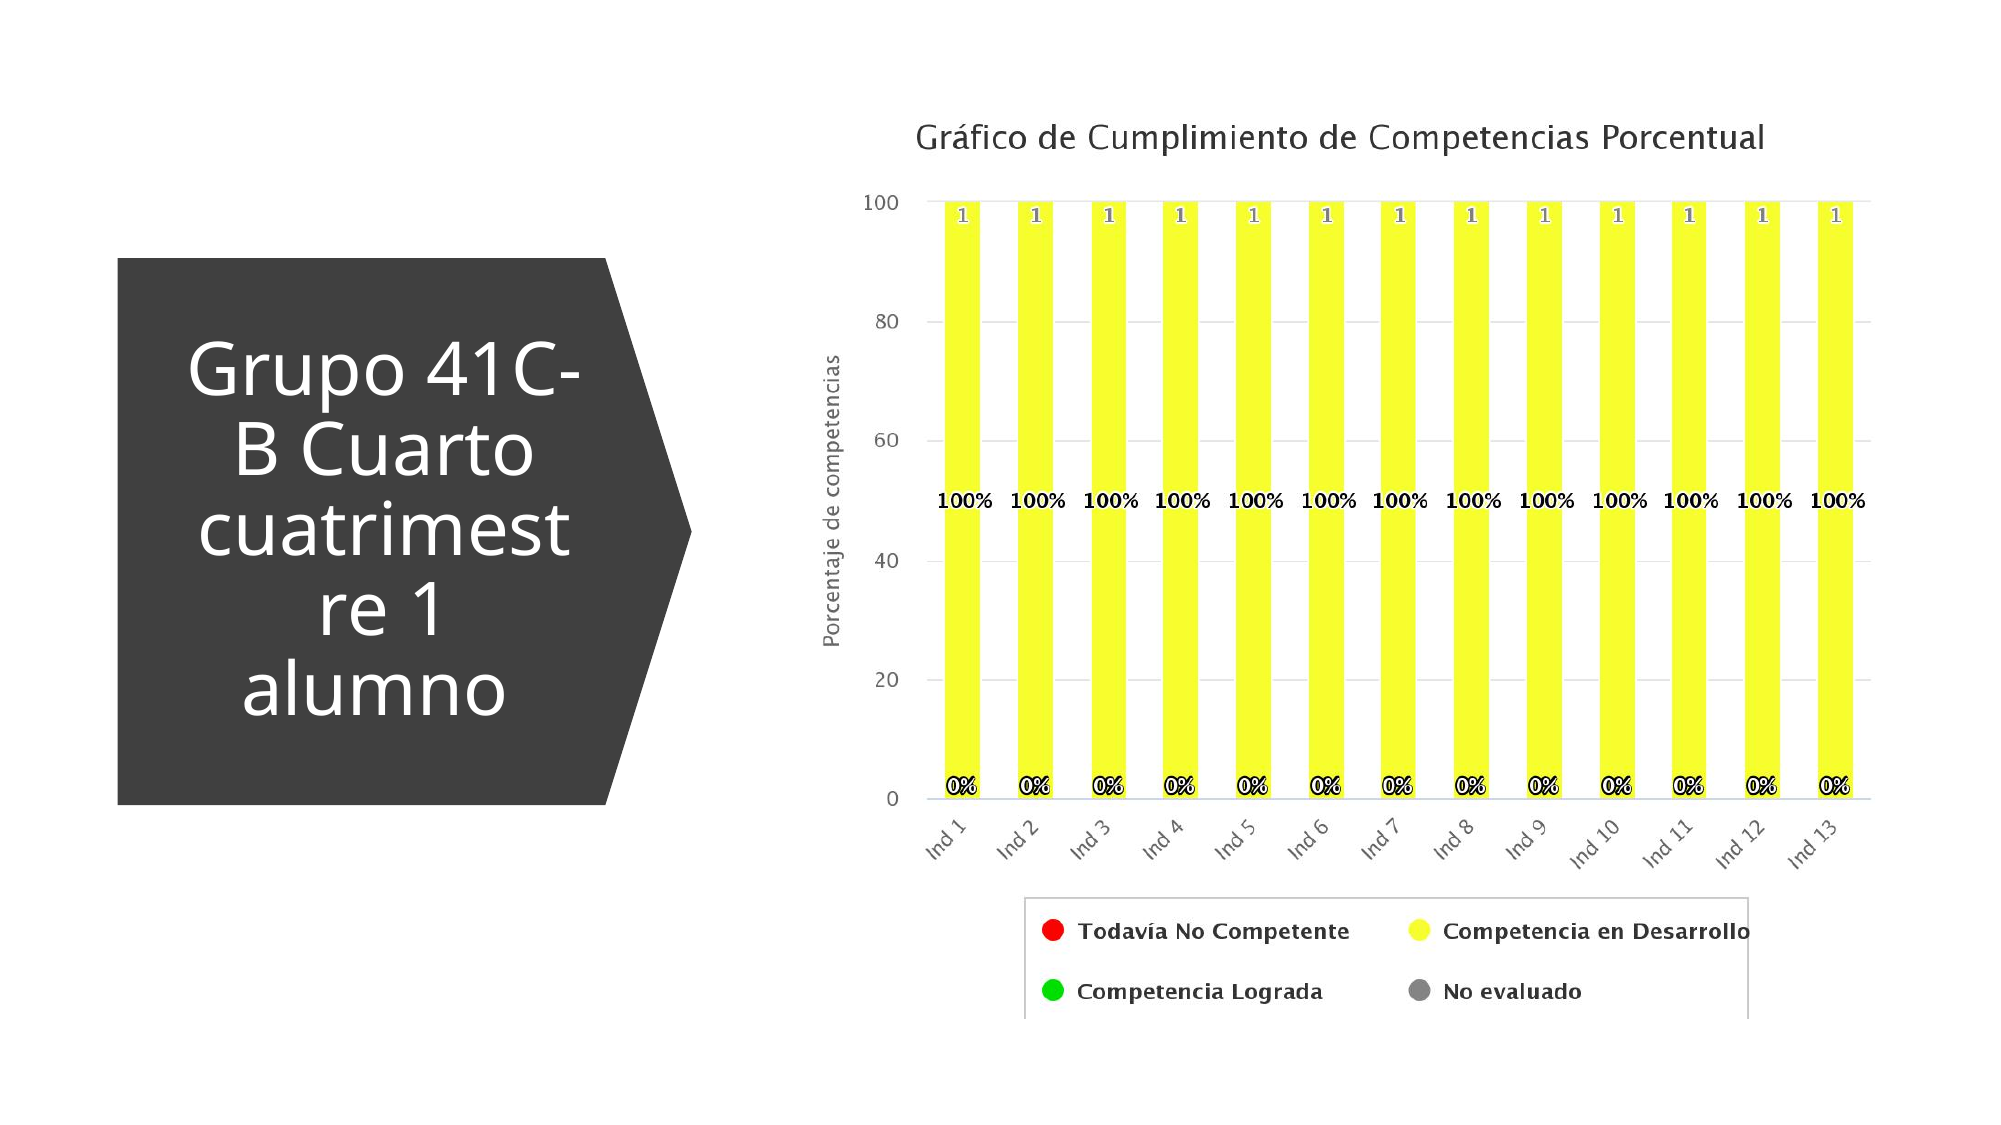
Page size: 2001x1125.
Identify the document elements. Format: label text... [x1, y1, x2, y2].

text_box [116, 257, 693, 807]
title Grupo 41C-B Cuarto cuatrimestre 1 alumno [168, 322, 601, 741]
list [791, 105, 1889, 1020]
